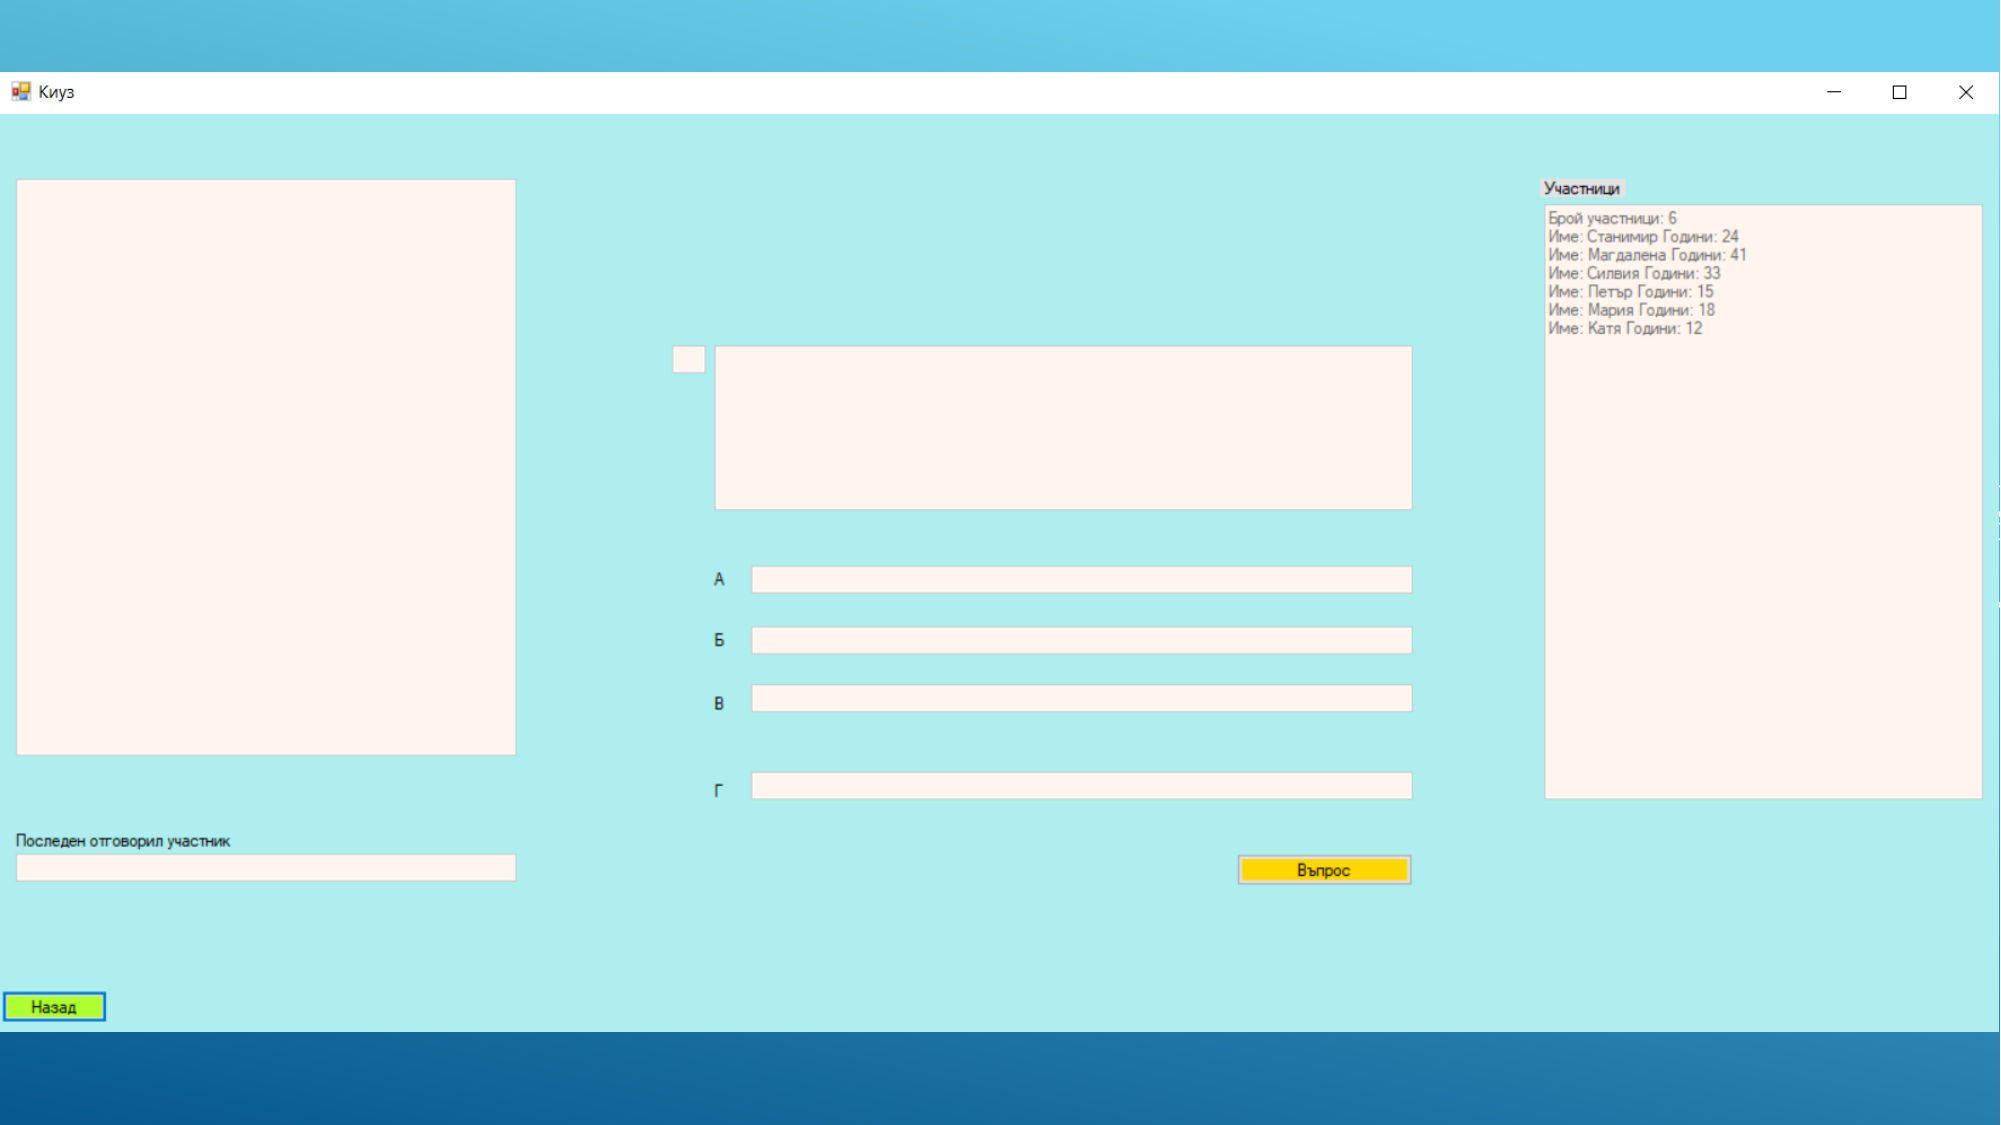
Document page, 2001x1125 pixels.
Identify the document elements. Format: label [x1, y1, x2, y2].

list [0, 72, 1999, 1033]
